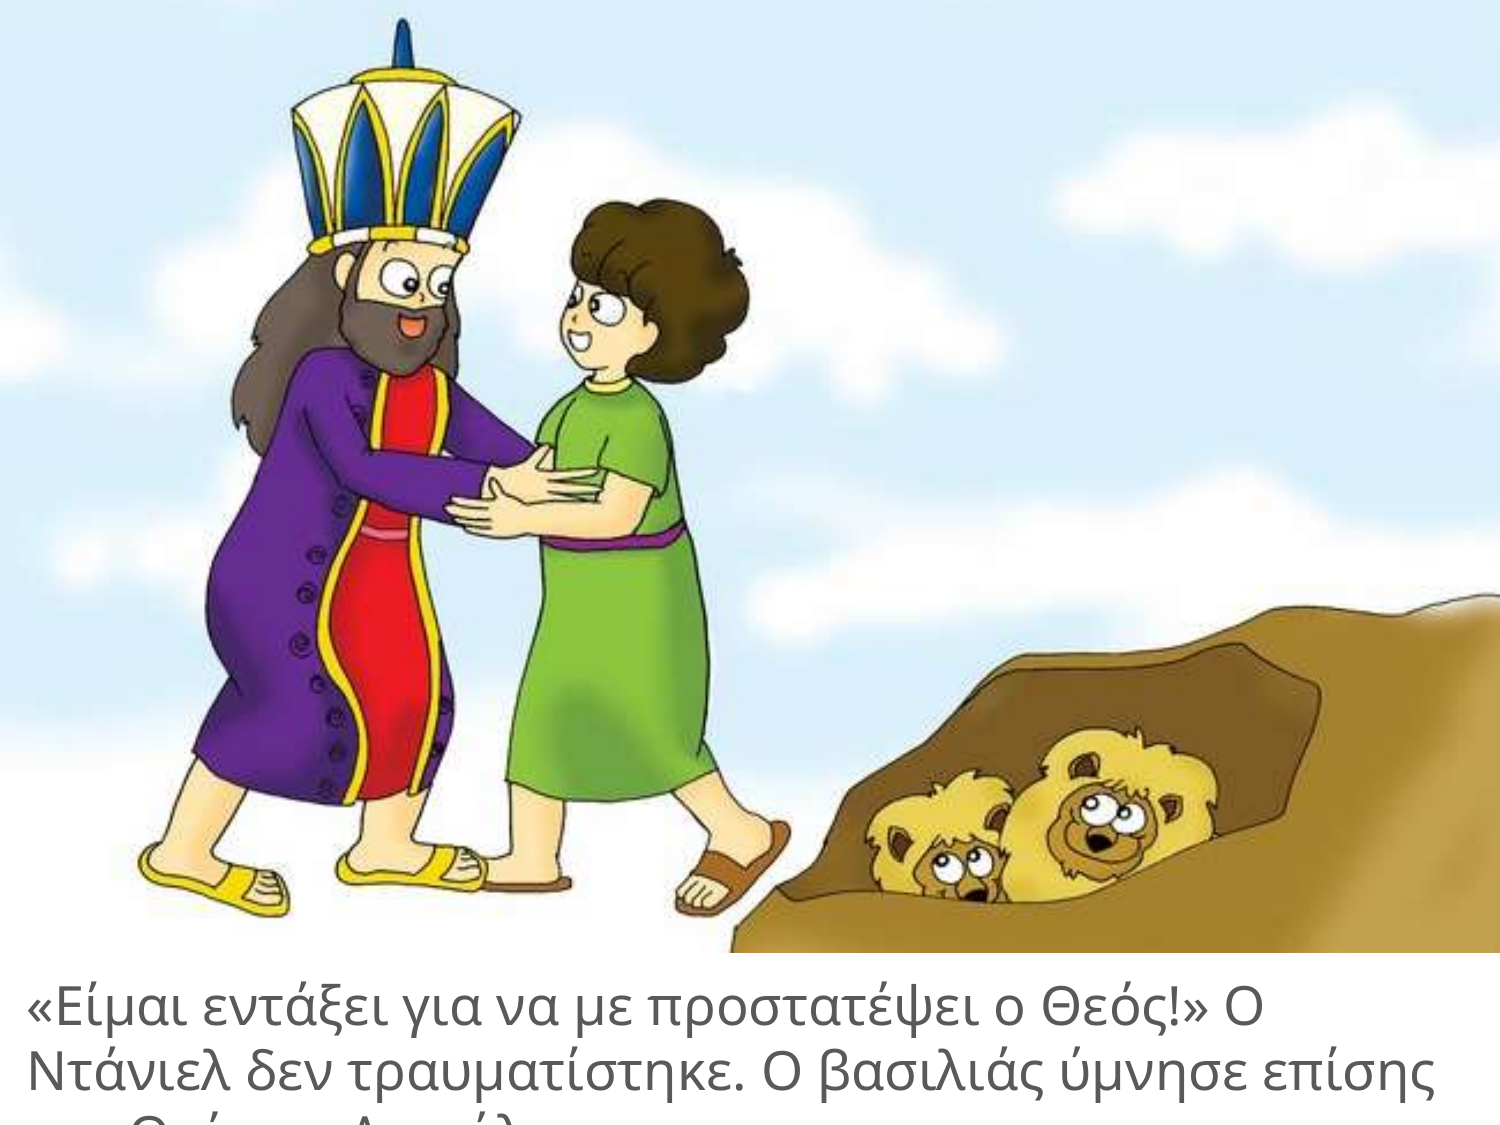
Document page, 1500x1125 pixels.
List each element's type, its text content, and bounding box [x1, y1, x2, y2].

picture [0, 0, 1500, 953]
text_box «Είμαι εντάξει για να με προστατέψει ο Θεός!» Ο Ντάνιελ δεν τραυματίστηκε. Ο βασιλιάς ύμνησε επίσης τον Θεό του Δανιήλ. [11, 964, 1498, 1125]
